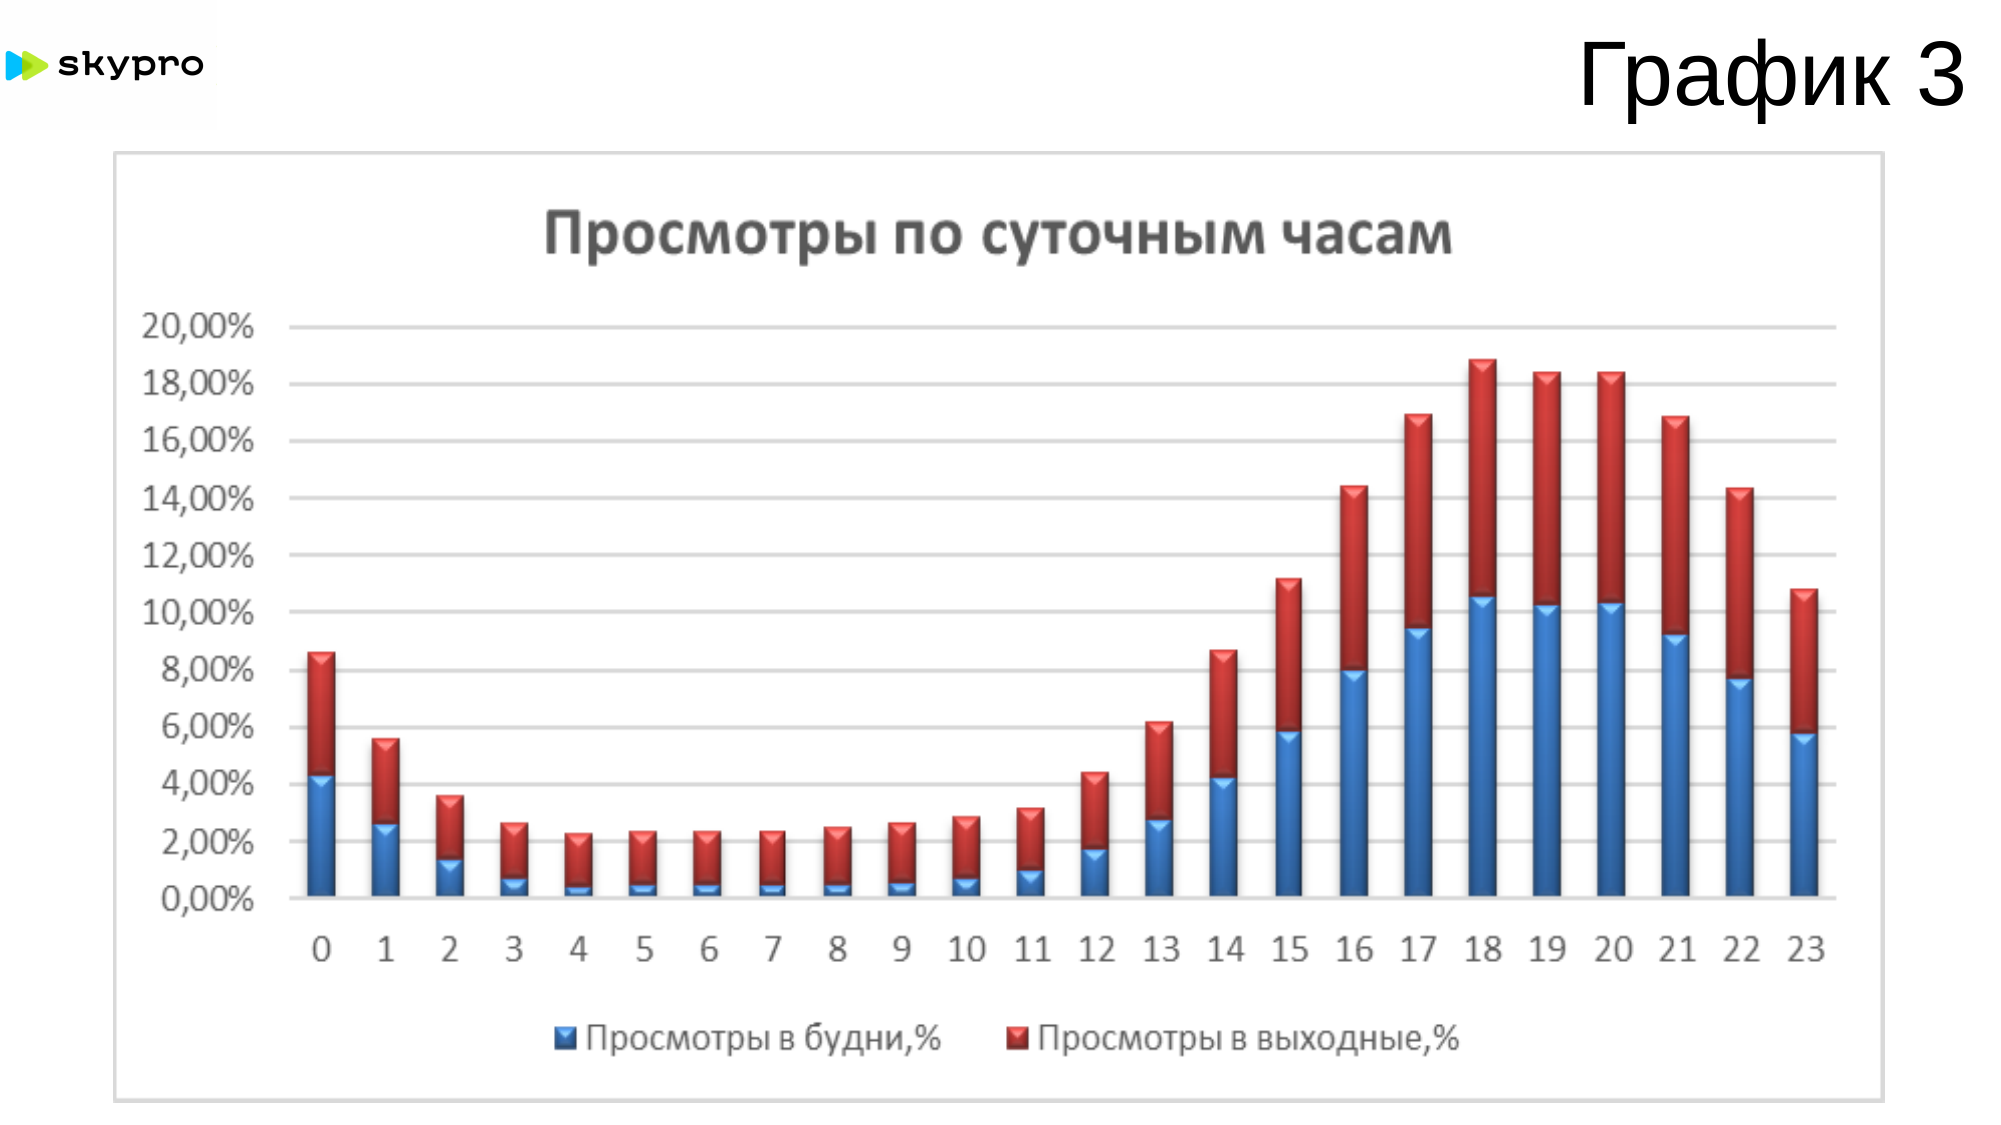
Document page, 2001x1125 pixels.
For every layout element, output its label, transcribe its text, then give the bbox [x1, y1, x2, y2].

picture [0, 0, 217, 131]
title График 3 [1562, 0, 2000, 152]
picture [113, 151, 1885, 1103]
